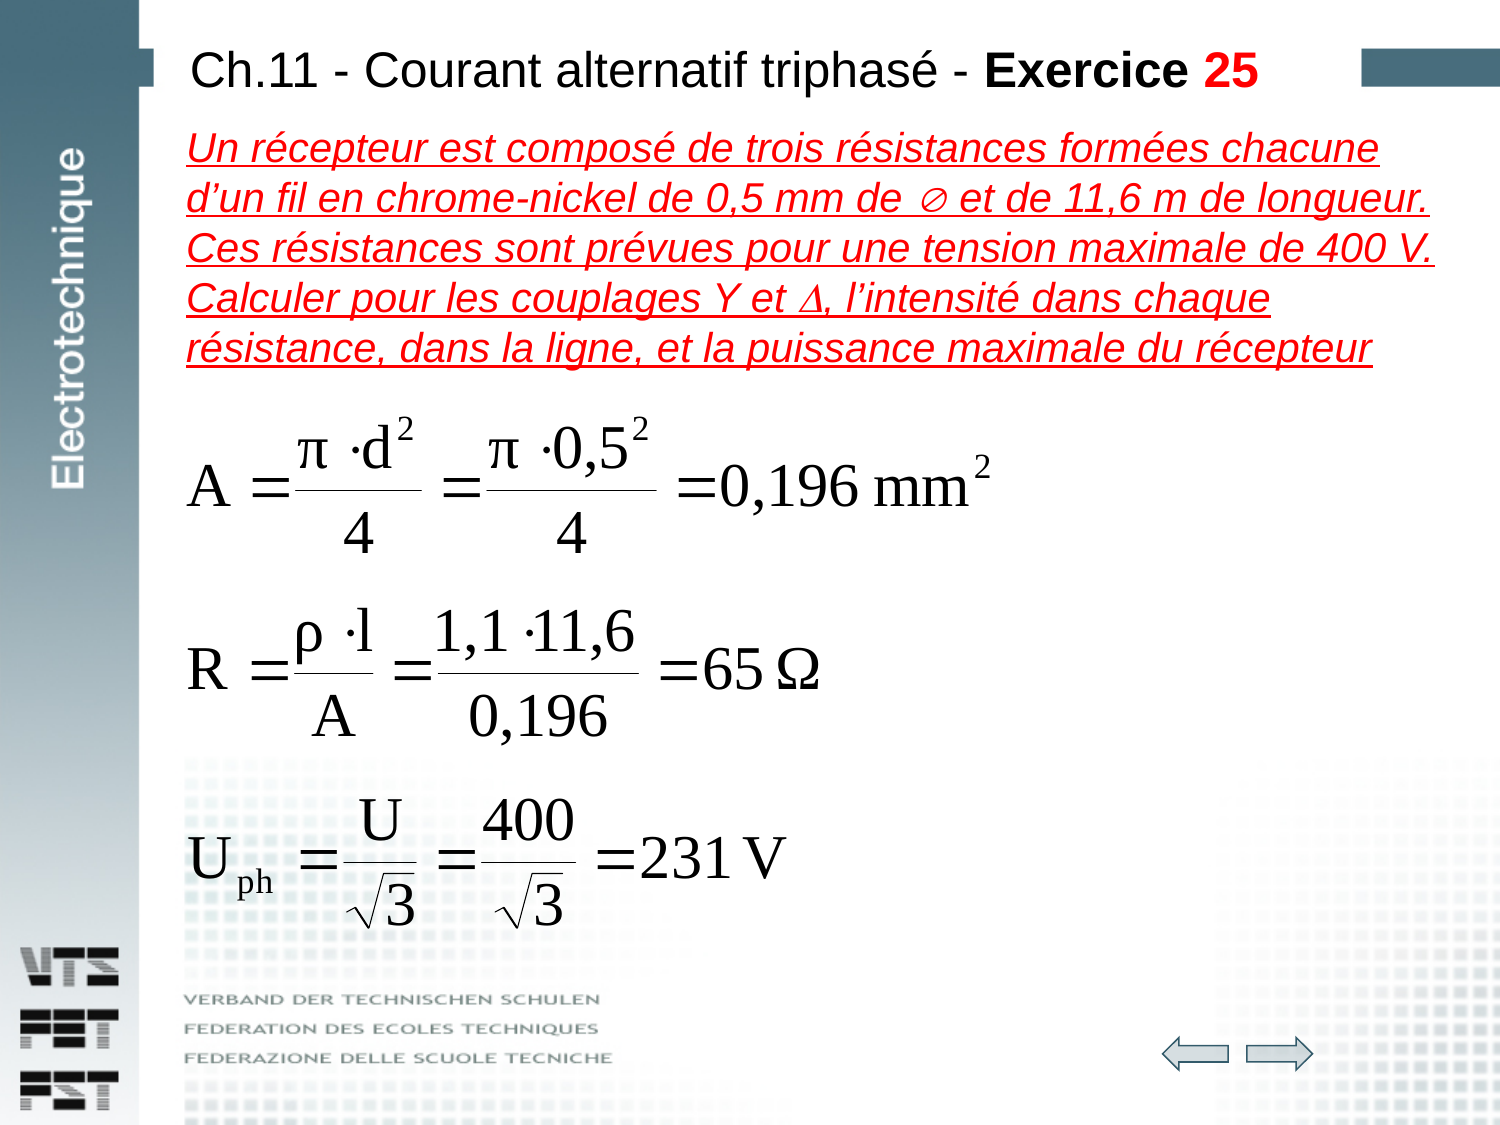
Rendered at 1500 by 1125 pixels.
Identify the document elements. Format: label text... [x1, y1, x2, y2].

list Un récepteur est composé de trois résistances formées chacune d’un fil en chrome-nickel de 0,5 mm de  et de 11,6 m de longueur. Ces résistances sont prévues pour une tension maximale de 400 V. Calculer pour les couplages Y et , l’intensité dans chaque résistance, dans la ligne, et la puissance maximale du récepteur [171, 113, 1483, 362]
title Ch.11 - Courant alternatif triphasé - Exercice 25 [174, 30, 1300, 118]
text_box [182, 408, 995, 559]
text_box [182, 786, 791, 935]
text_box [1246, 1037, 1313, 1071]
picture [0, 0, 1500, 1125]
text_box [1162, 1037, 1229, 1071]
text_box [182, 597, 827, 754]
